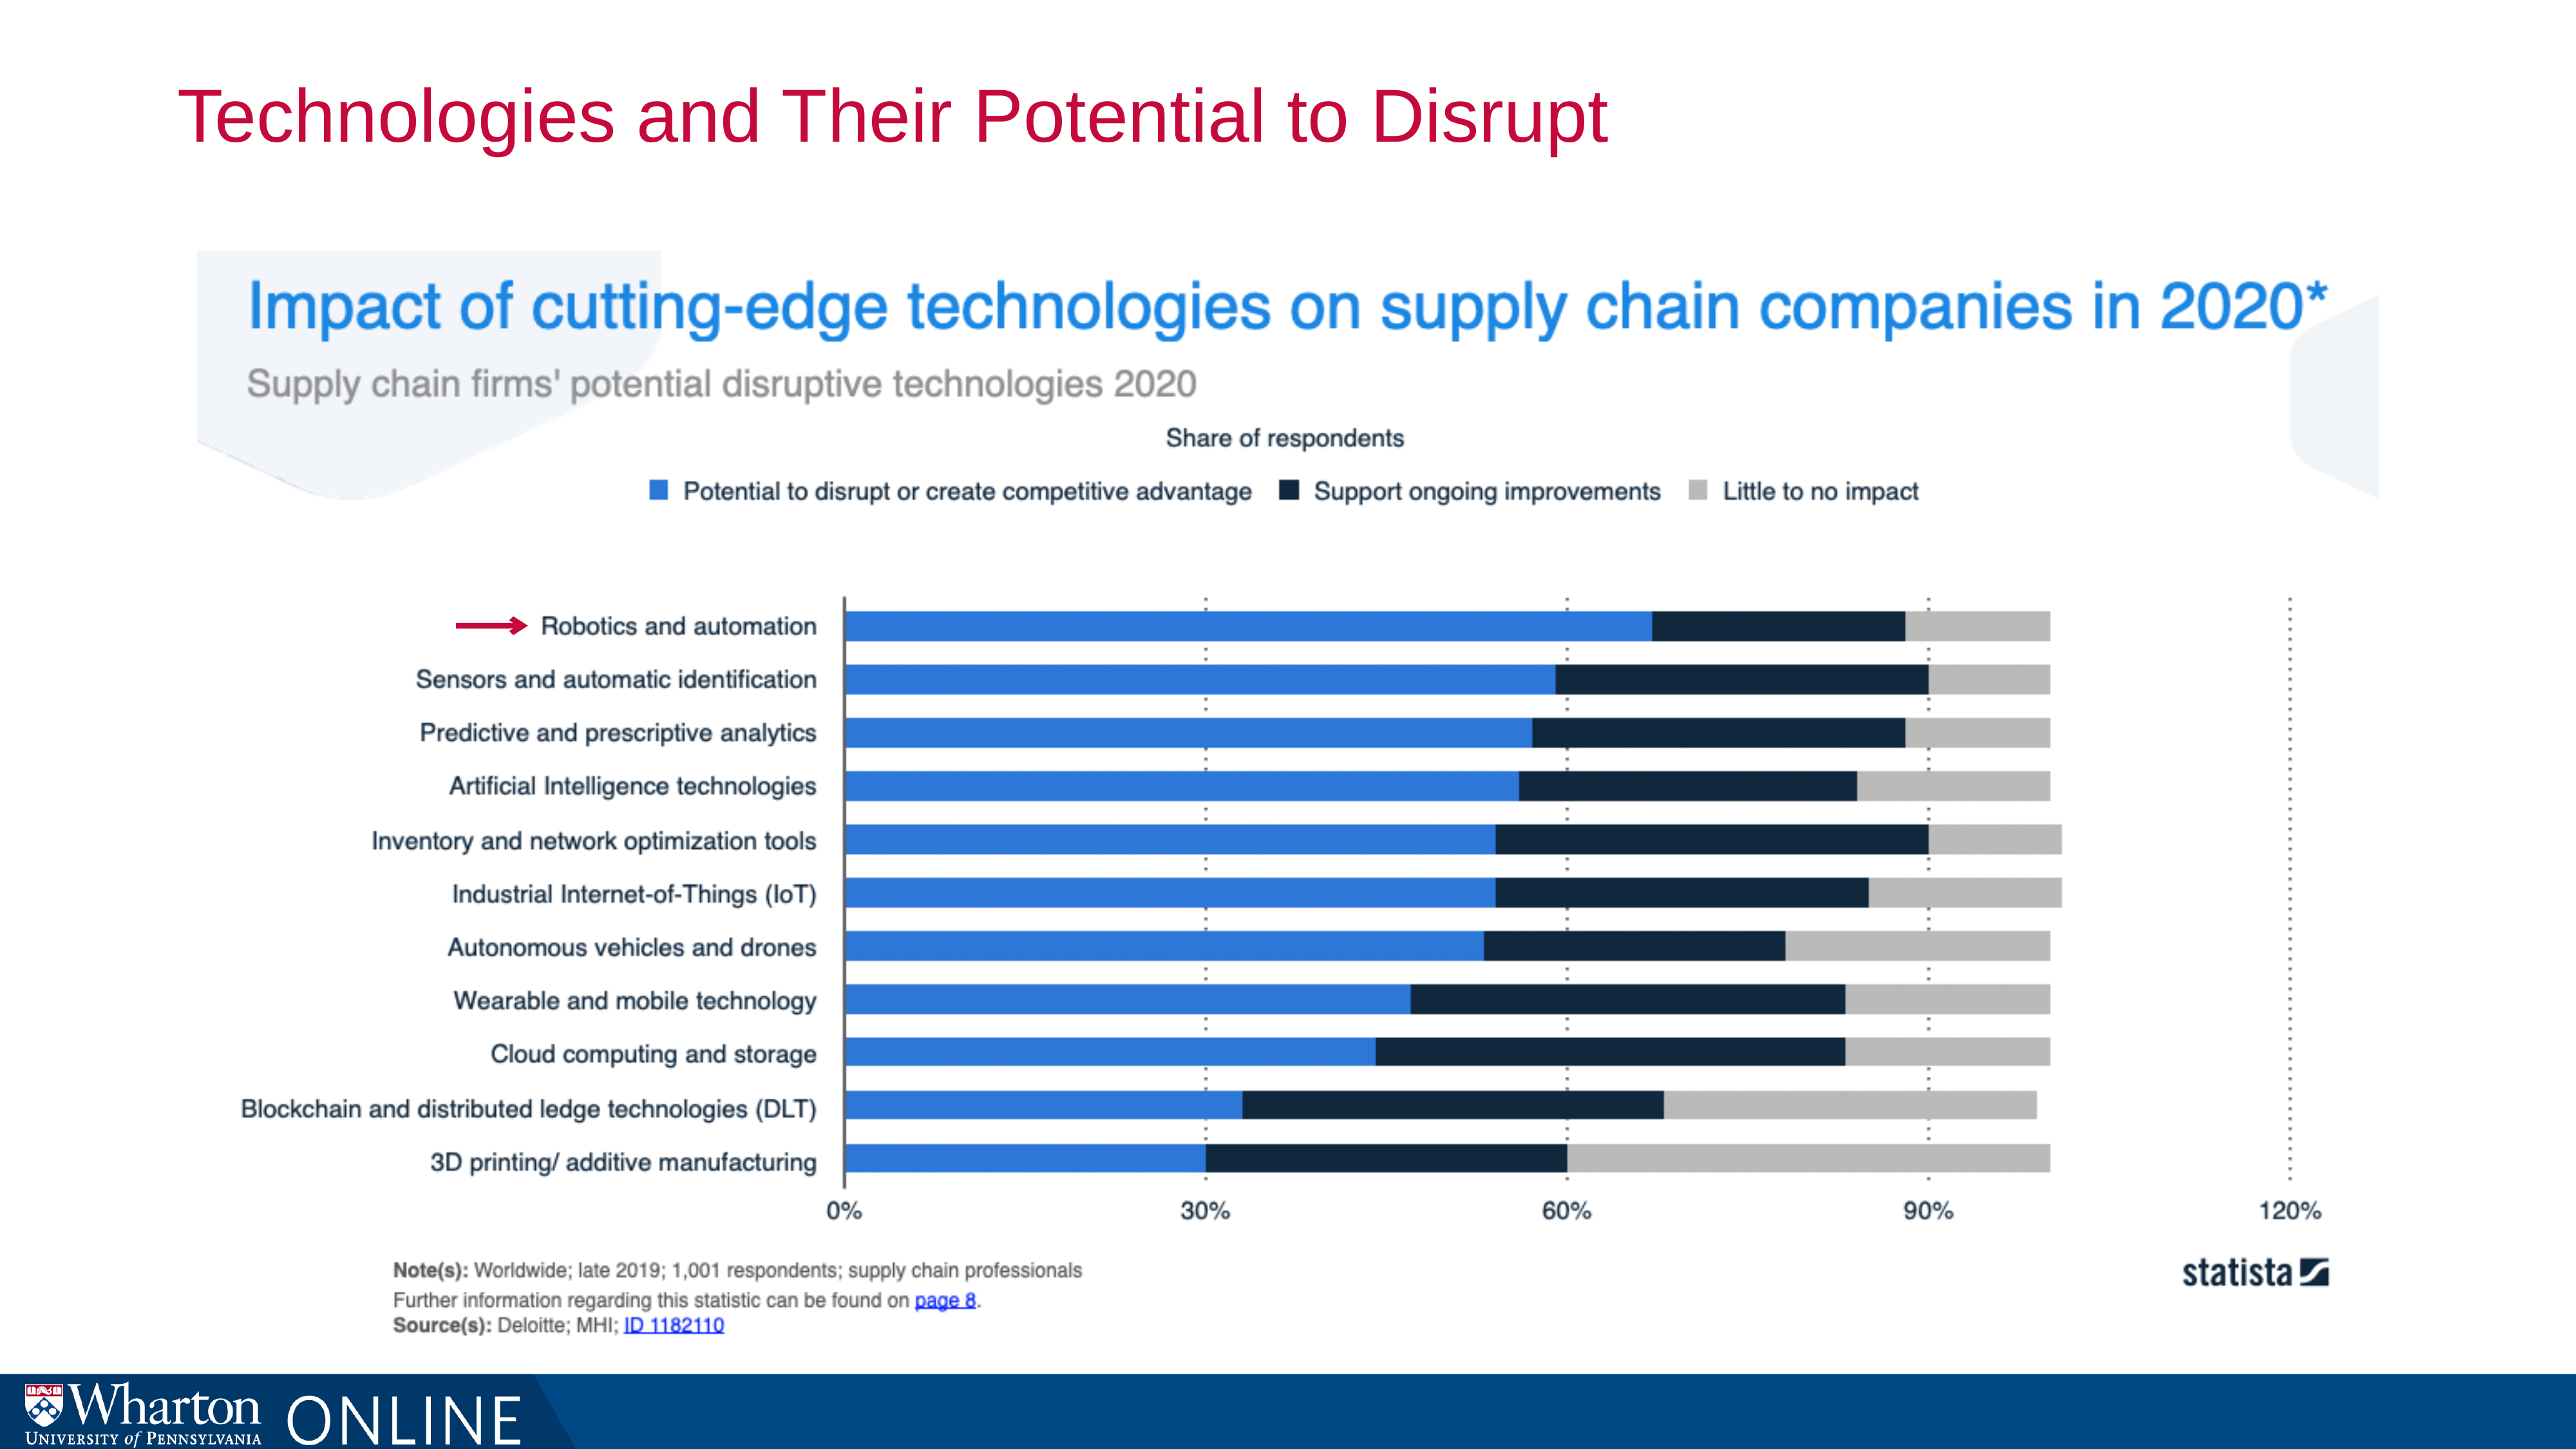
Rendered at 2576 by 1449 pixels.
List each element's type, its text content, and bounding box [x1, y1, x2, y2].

title Technologies and Their Potential to Disrupt [176, 77, 2400, 179]
picture [197, 250, 2379, 1363]
picture [25, 1381, 520, 1448]
